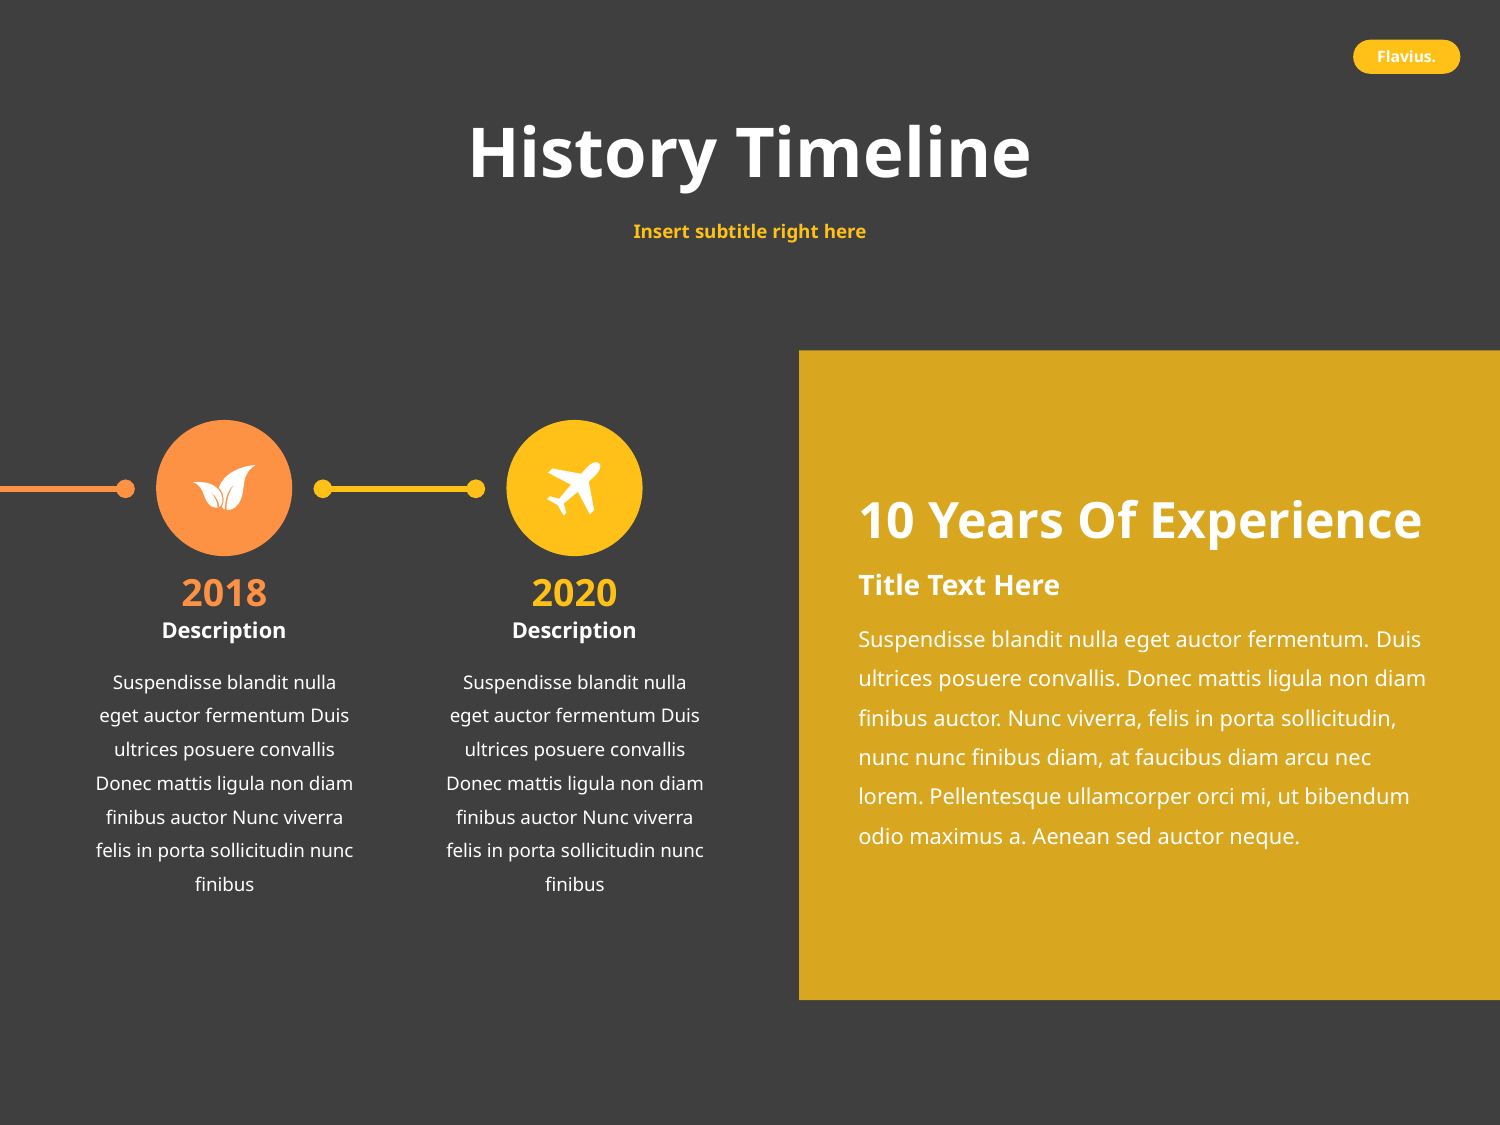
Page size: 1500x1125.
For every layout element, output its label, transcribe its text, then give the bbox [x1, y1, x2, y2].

text_box [547, 462, 601, 516]
title History Timeline [327, 78, 1172, 203]
picture [799, 350, 1500, 1001]
text_box Suspendisse blandit nulla eget auctor fermentum Duis ultrices posuere convallis Donec mattis ligula non diam finibus auctor Nunc viverra felis in porta sollicitudin nunc finibus [426, 651, 723, 903]
text_box [505, 418, 644, 558]
text_box Description [471, 609, 678, 651]
text_box [155, 418, 294, 558]
text_box Description [120, 609, 328, 651]
subtitle Insert subtitle right here [327, 203, 1172, 261]
text_box 2018 [140, 561, 309, 609]
text_box Suspendisse blandit nulla eget auctor fermentum Duis ultrices posuere convallis Donec mattis ligula non diam finibus auctor Nunc viverra felis in porta sollicitudin nunc finibus [76, 651, 373, 903]
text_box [192, 464, 256, 512]
text_box 2020 [490, 561, 659, 609]
